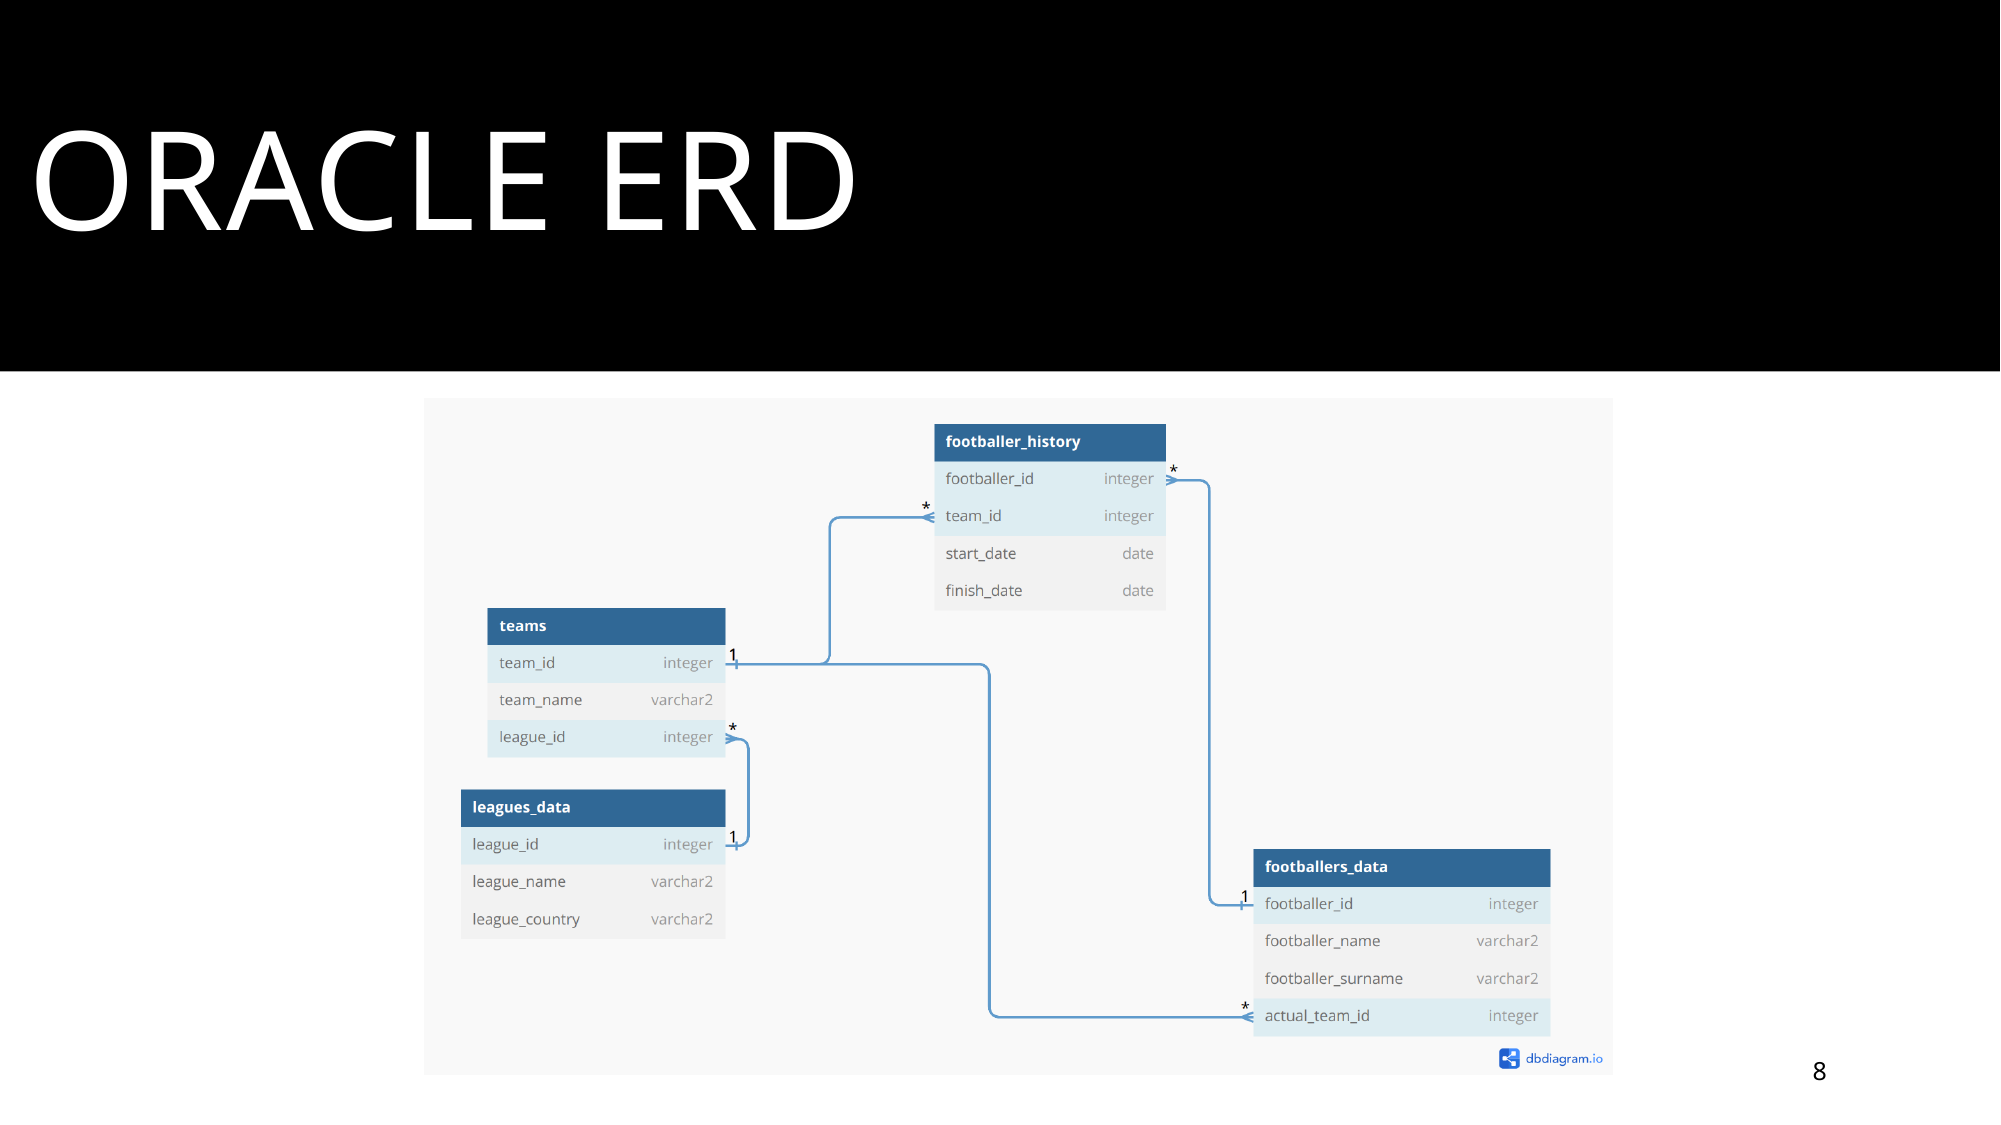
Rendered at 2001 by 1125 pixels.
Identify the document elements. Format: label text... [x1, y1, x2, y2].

slide_number 8 [1688, 1042, 1842, 1103]
title Oracle erd [13, 46, 1699, 326]
picture [424, 398, 1613, 1075]
